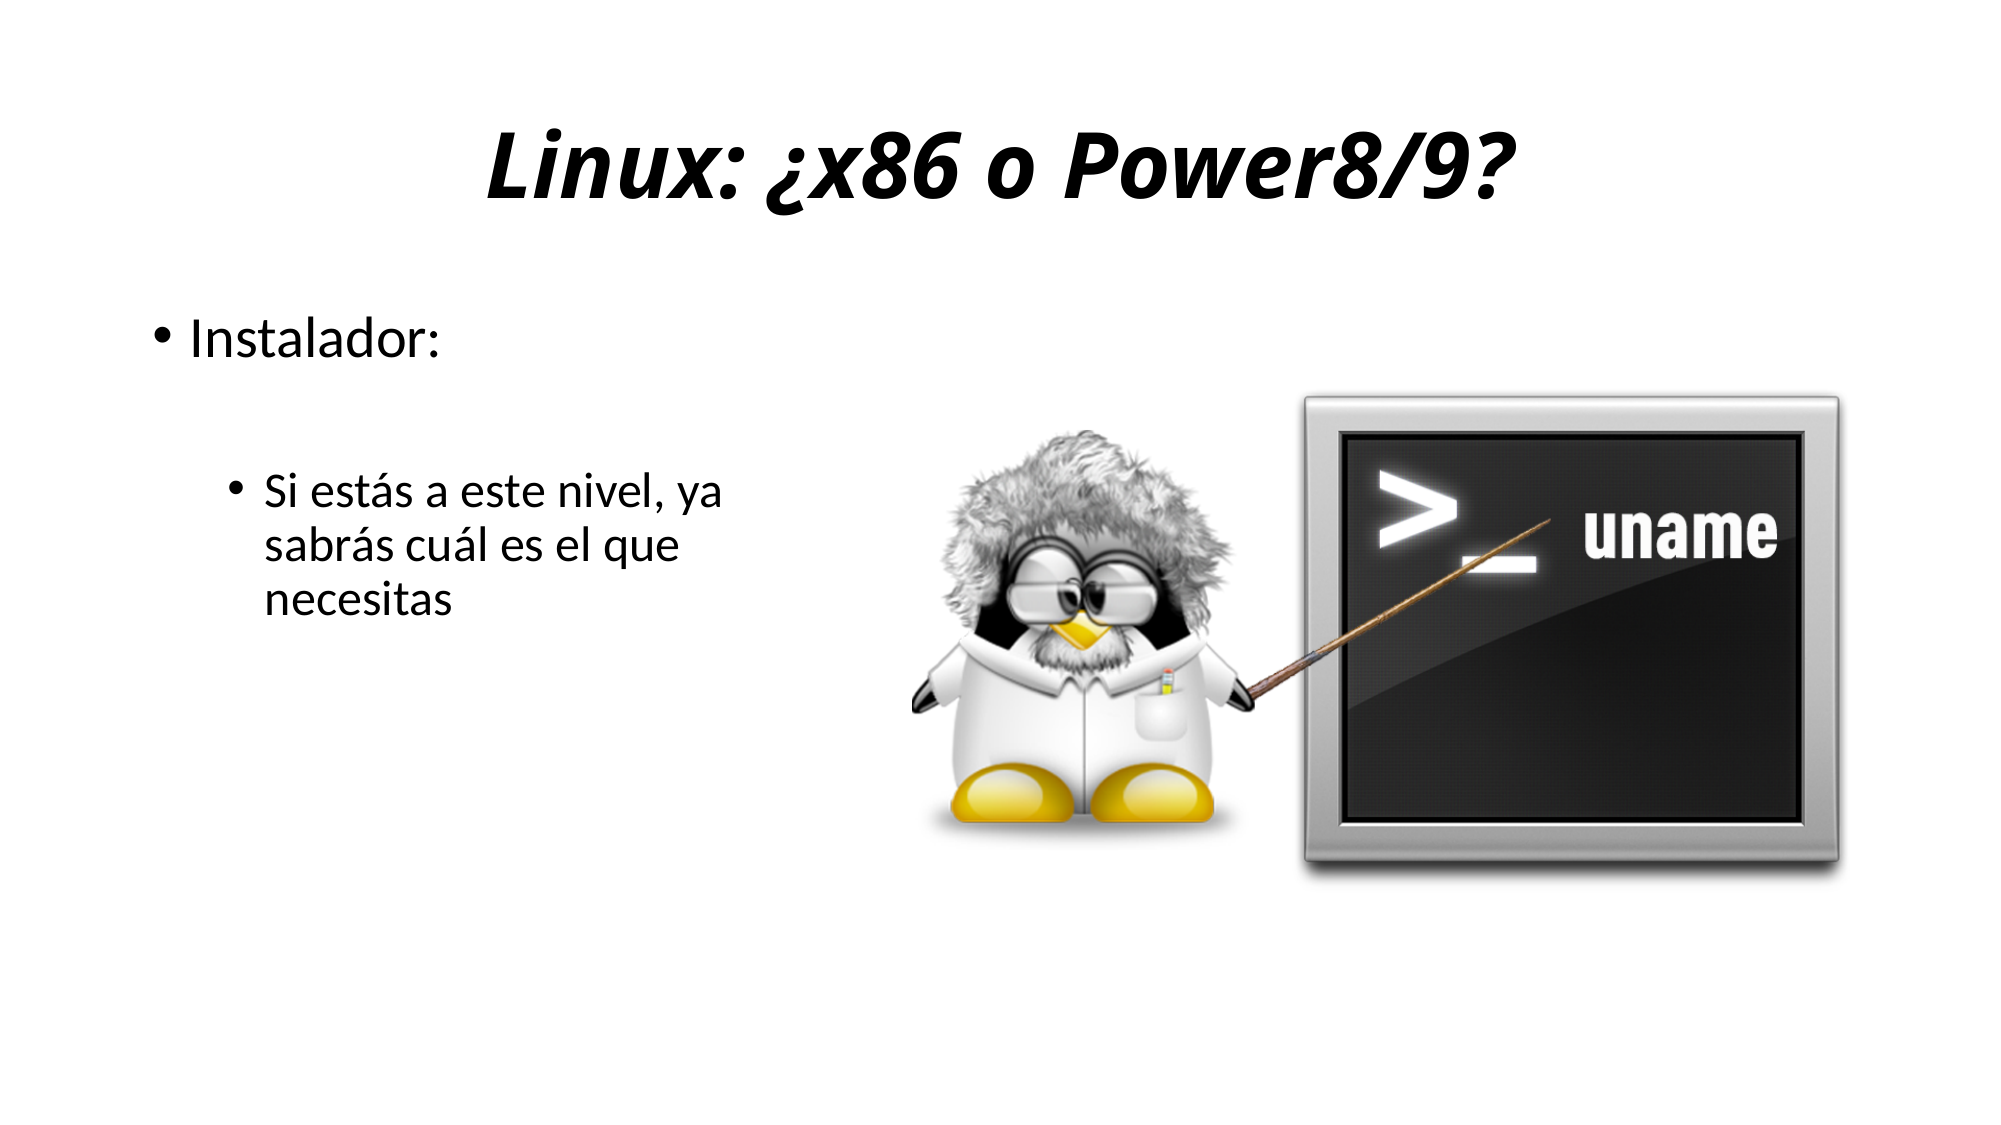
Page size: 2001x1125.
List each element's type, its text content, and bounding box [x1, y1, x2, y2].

picture [912, 337, 1850, 913]
list Instalador: Si estás a este nivel, ya sabrás cuál es el que necesitas [137, 299, 874, 1014]
title Linux: ¿x86 o Power8/9? [137, 59, 1863, 278]
